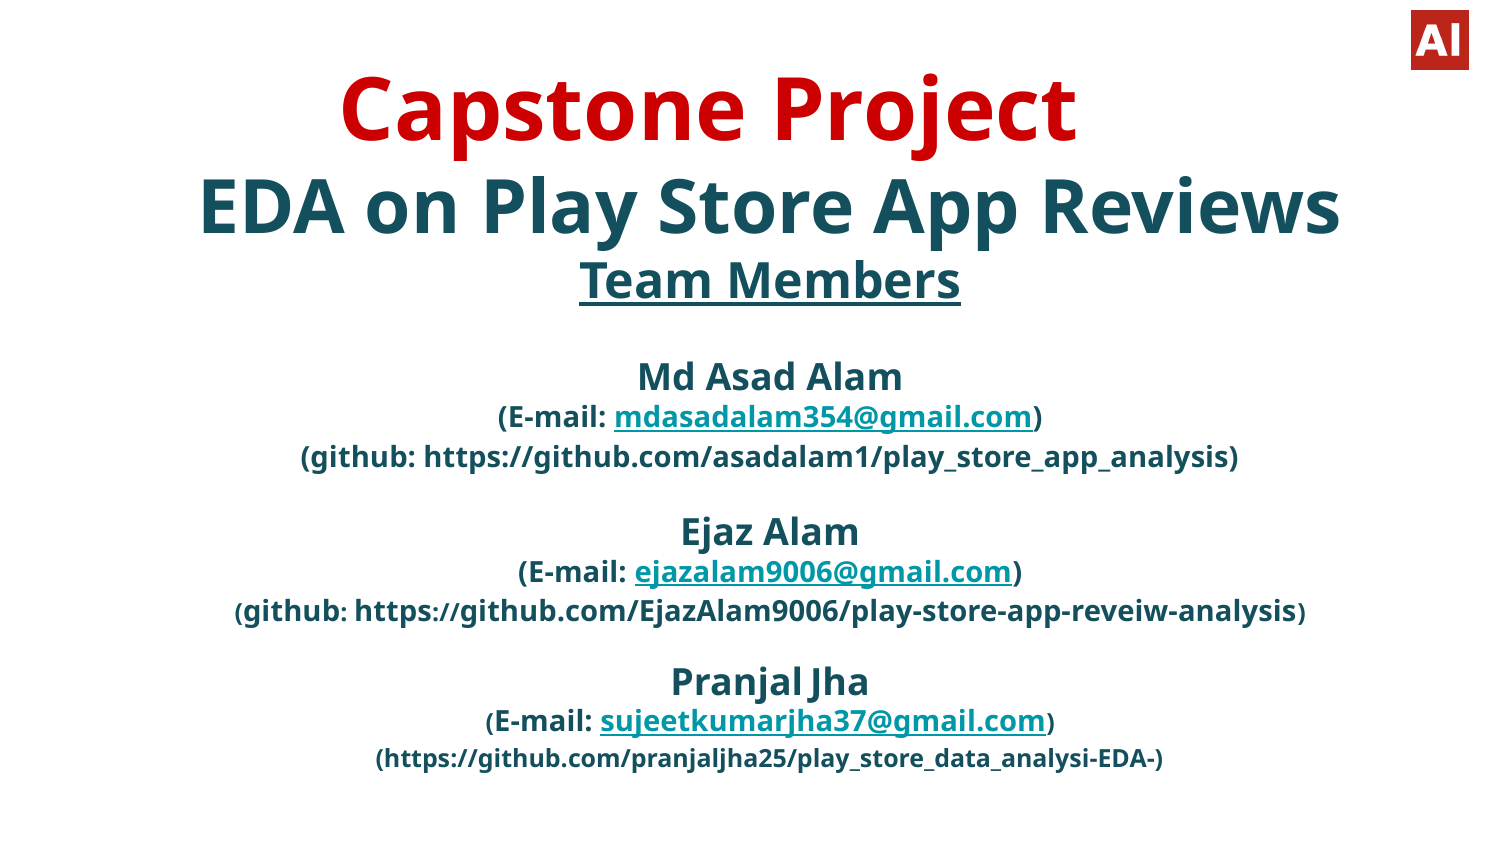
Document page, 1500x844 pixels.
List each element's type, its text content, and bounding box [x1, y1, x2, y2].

title Capstone Project EDA on Play Store App Reviews Team Members Md Asad Alam (E-mail: mdasadalam354@gmail.com) (github: https://github.com/asadalam1/play_store_app_analysis) Ejaz Alam (E-mail: ejazalam9006@gmail.com) (github: https://github.com/EjazAlam9006/play-store-app-reveiw-analysis) Pranjal Jha (E-mail: sujeetkumarjha37@gmail.com) (https://github.com/pranjaljha25/play_store_data_analysi-EDA-) [73, 277, 1468, 788]
picture [1411, 10, 1469, 70]
